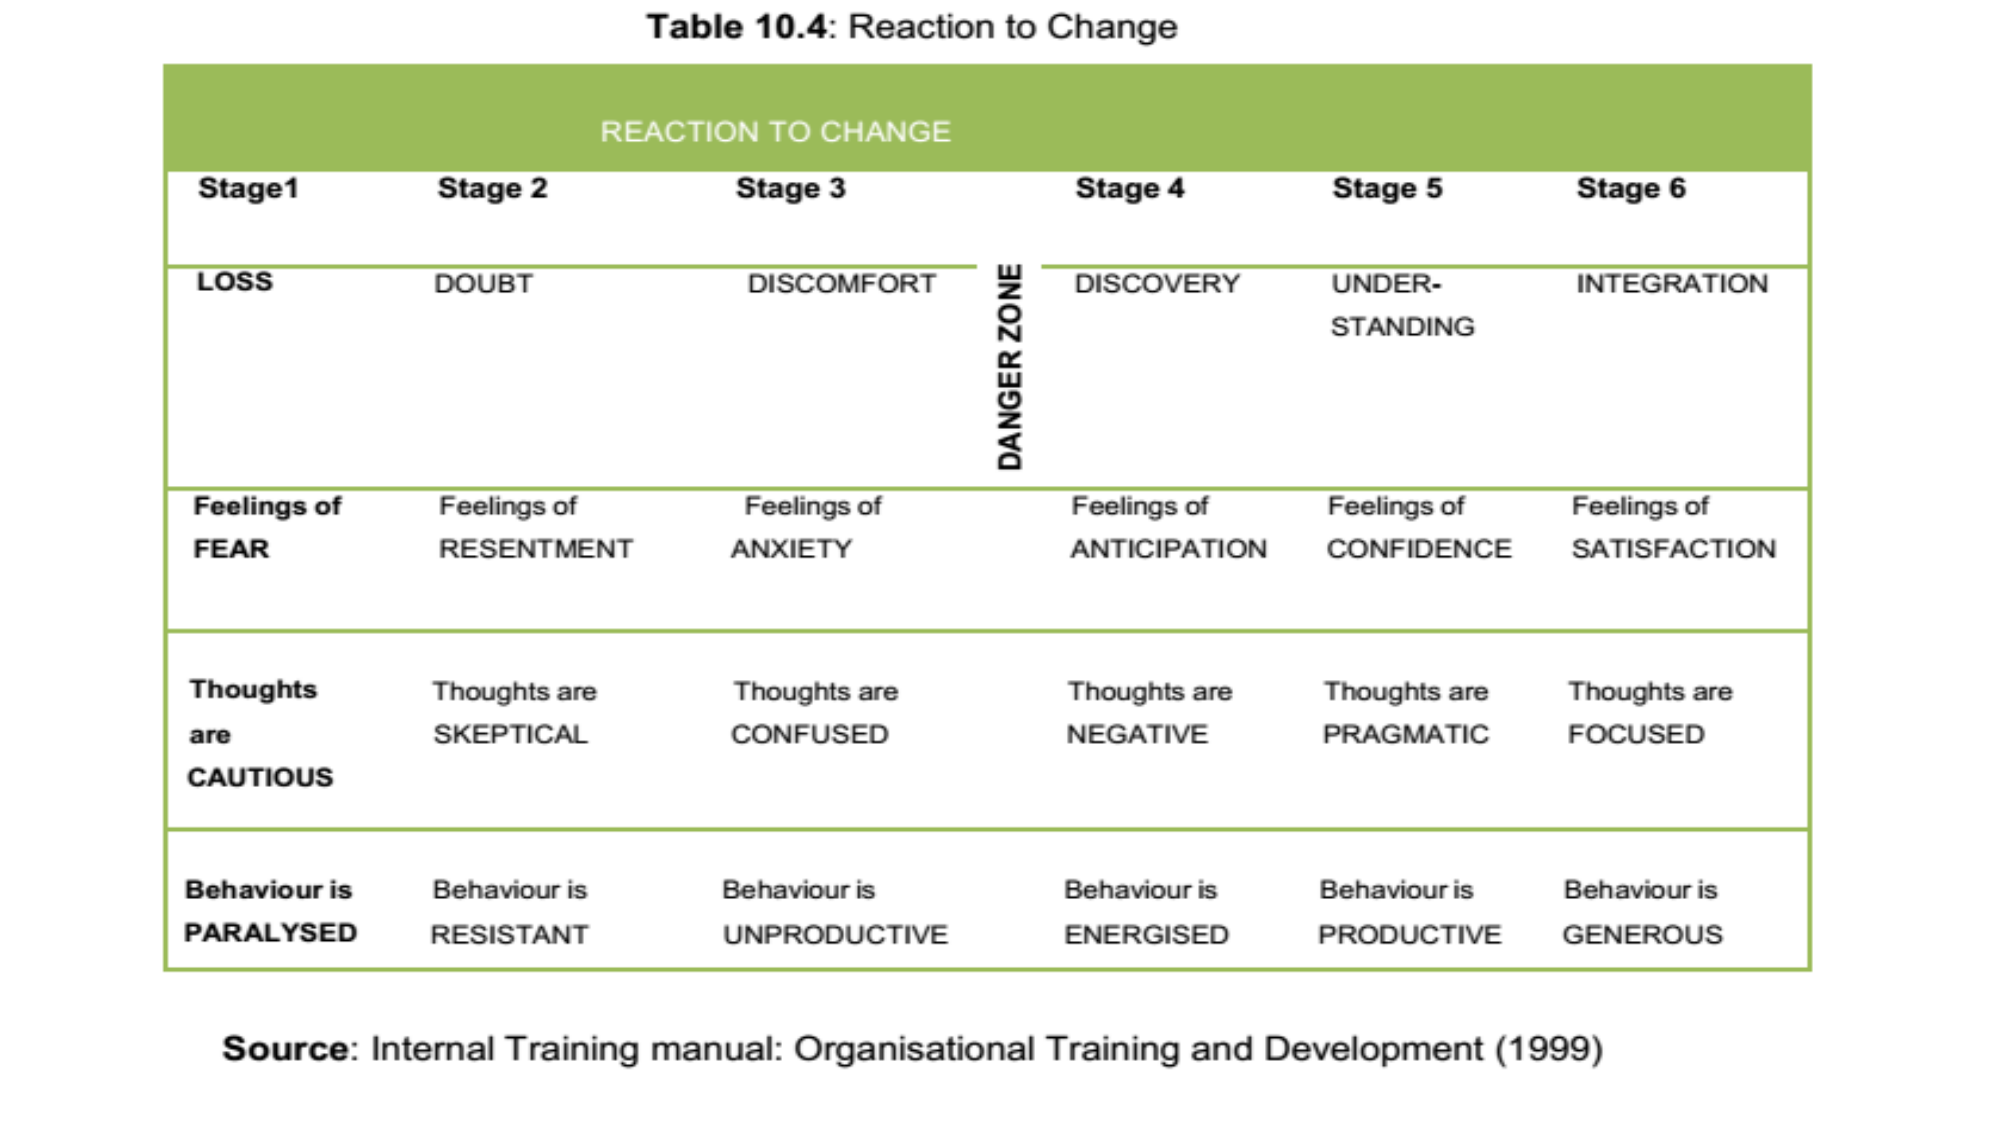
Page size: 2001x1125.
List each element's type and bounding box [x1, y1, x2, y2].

picture [140, 2, 1832, 1078]
